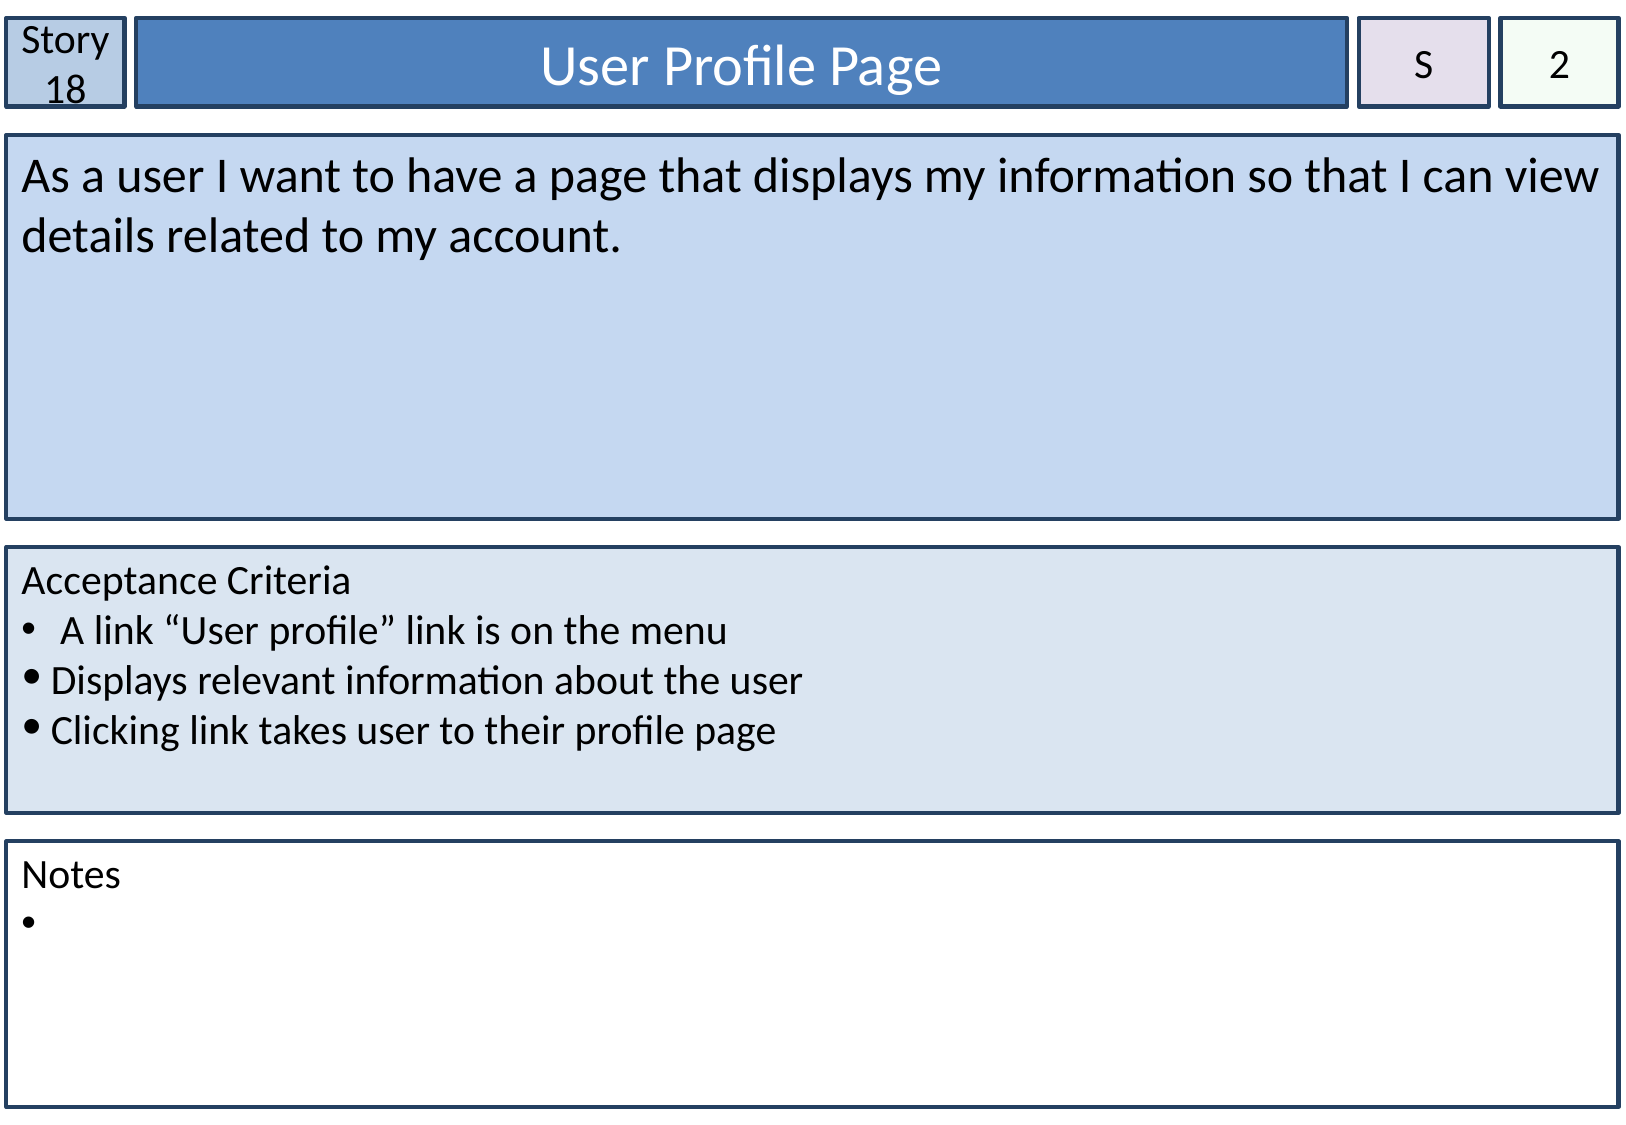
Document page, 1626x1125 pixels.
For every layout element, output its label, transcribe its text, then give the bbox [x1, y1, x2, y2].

text_box S [1358, 17, 1489, 107]
text_box Acceptance Criteria A link “User profile” link is on the menu Displays relevant information about the user Clicking link takes user to their profile page [6, 547, 1619, 813]
text_box Story 18 [6, 17, 125, 107]
text_box As a user I want to have a page that displays my information so that I can view details related to my account. [6, 134, 1619, 519]
text_box Notes [6, 841, 1619, 1107]
text_box 2 [1500, 17, 1619, 107]
text_box User Profile Page [136, 17, 1347, 107]
